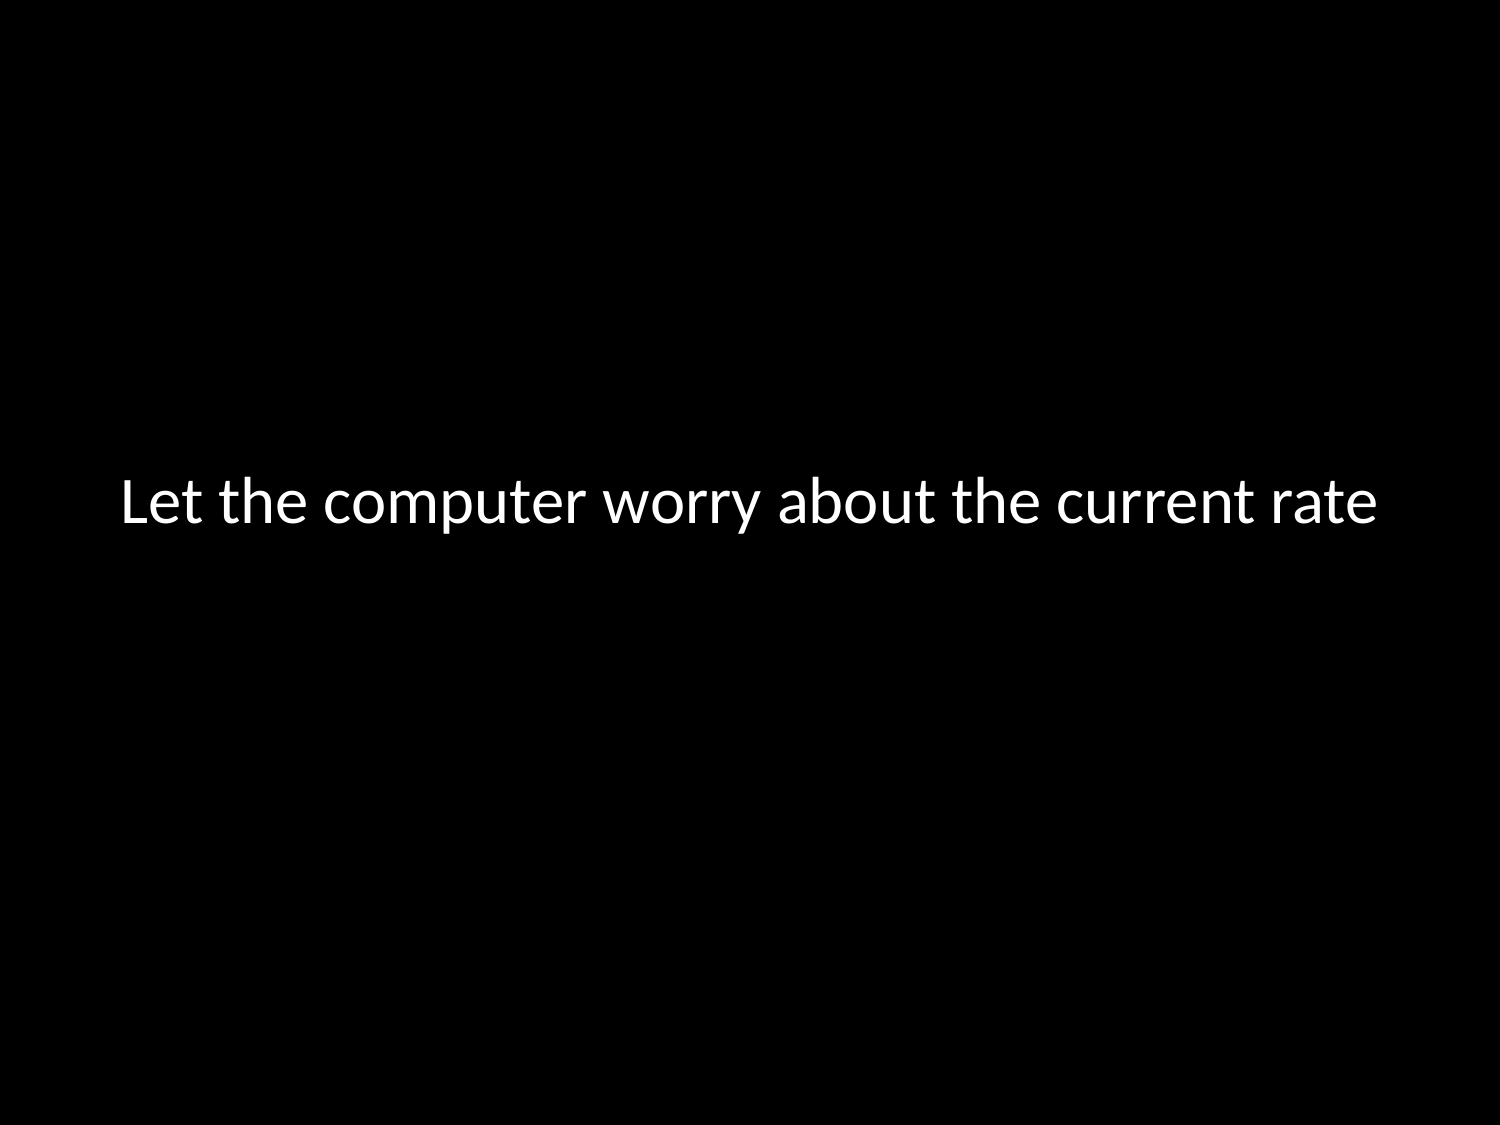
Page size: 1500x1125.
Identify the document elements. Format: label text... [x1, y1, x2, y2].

list Let the computer worry about the current rate [75, 262, 1425, 1005]
